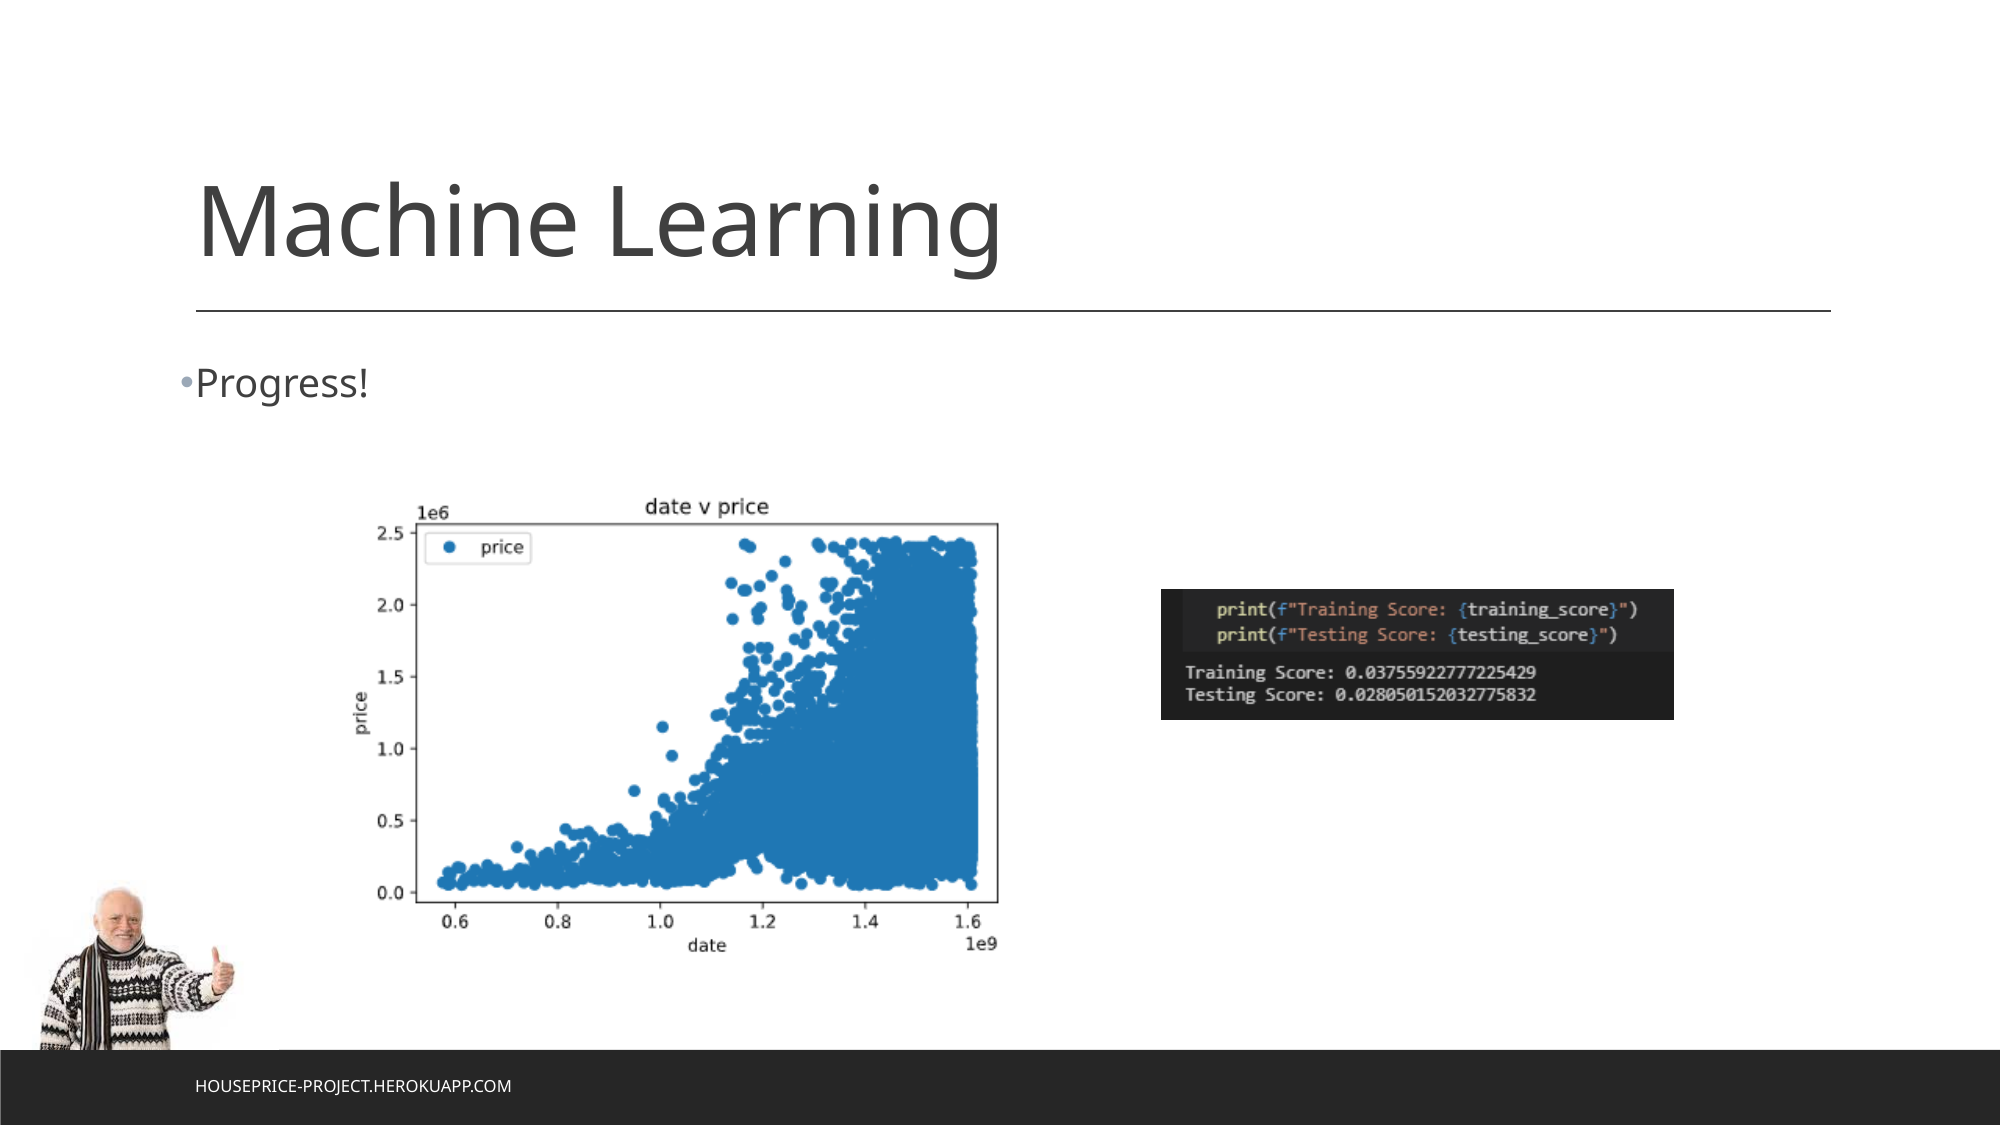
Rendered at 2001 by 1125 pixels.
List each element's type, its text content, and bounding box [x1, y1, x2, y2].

list Progress! [180, 345, 1830, 963]
title Machine Learning [180, 47, 1830, 285]
picture [1160, 588, 1675, 720]
footer houseprice-project.herokuapp.com [180, 1057, 1299, 1118]
picture [0, 863, 279, 1050]
picture [346, 491, 1006, 964]
